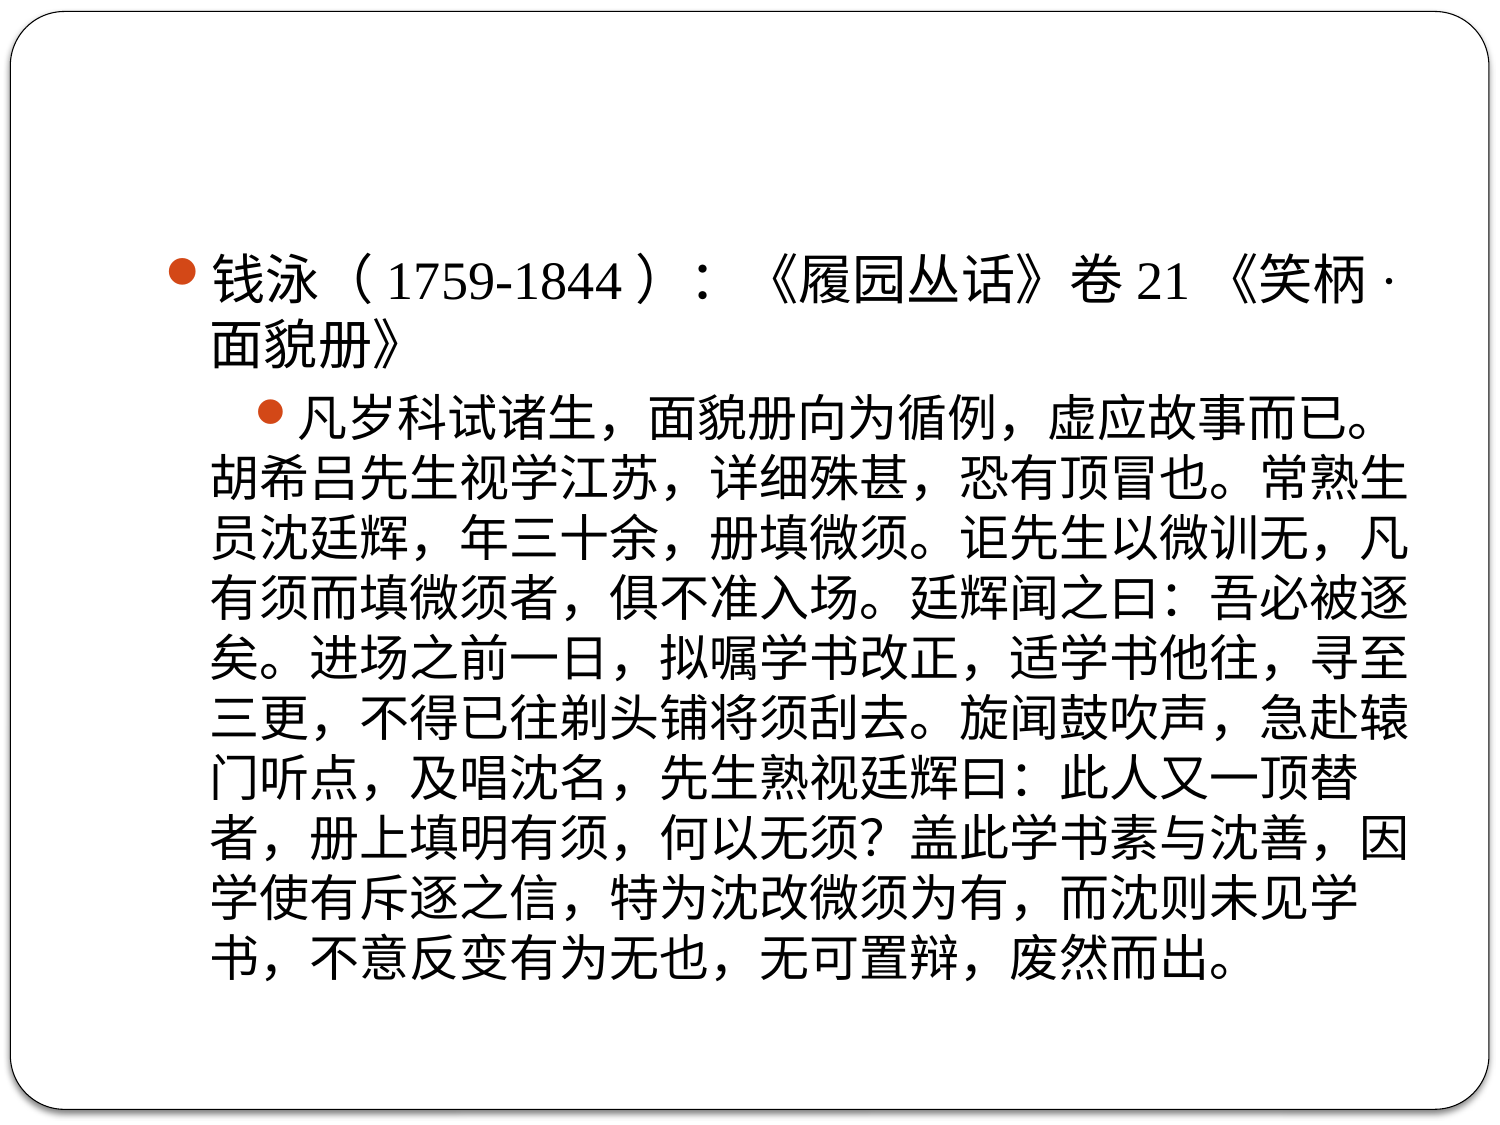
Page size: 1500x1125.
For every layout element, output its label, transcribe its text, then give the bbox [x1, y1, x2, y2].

list 钱泳（1759-1844）：《履园丛话》卷21《笑柄·面貌册》 凡岁科试诸生，面貌册向为循例，虚应故事而已。胡希吕先生视学江苏，详细殊甚，恐有顶冒也。常熟生员沈廷辉，年三十余，册填微须。讵先生以微训无，凡有须而填微须者，俱不准入场。廷辉闻之曰：吾必被逐矣。进场之前一日，拟嘱学书改正，适学书他往，寻至三更，不得已往剃头铺将须刮去。旋闻鼓吹声，急赴辕门听点，及唱沈名，先生熟视廷辉曰：此人又一顶替者，册上填明有须，何以无须？盖此学书素与沈善，因学使有斥逐之信，特为沈改微须为有，而沈则未见学书，不意反变有为无也，无可置辩，废然而出。 [149, 237, 1426, 988]
